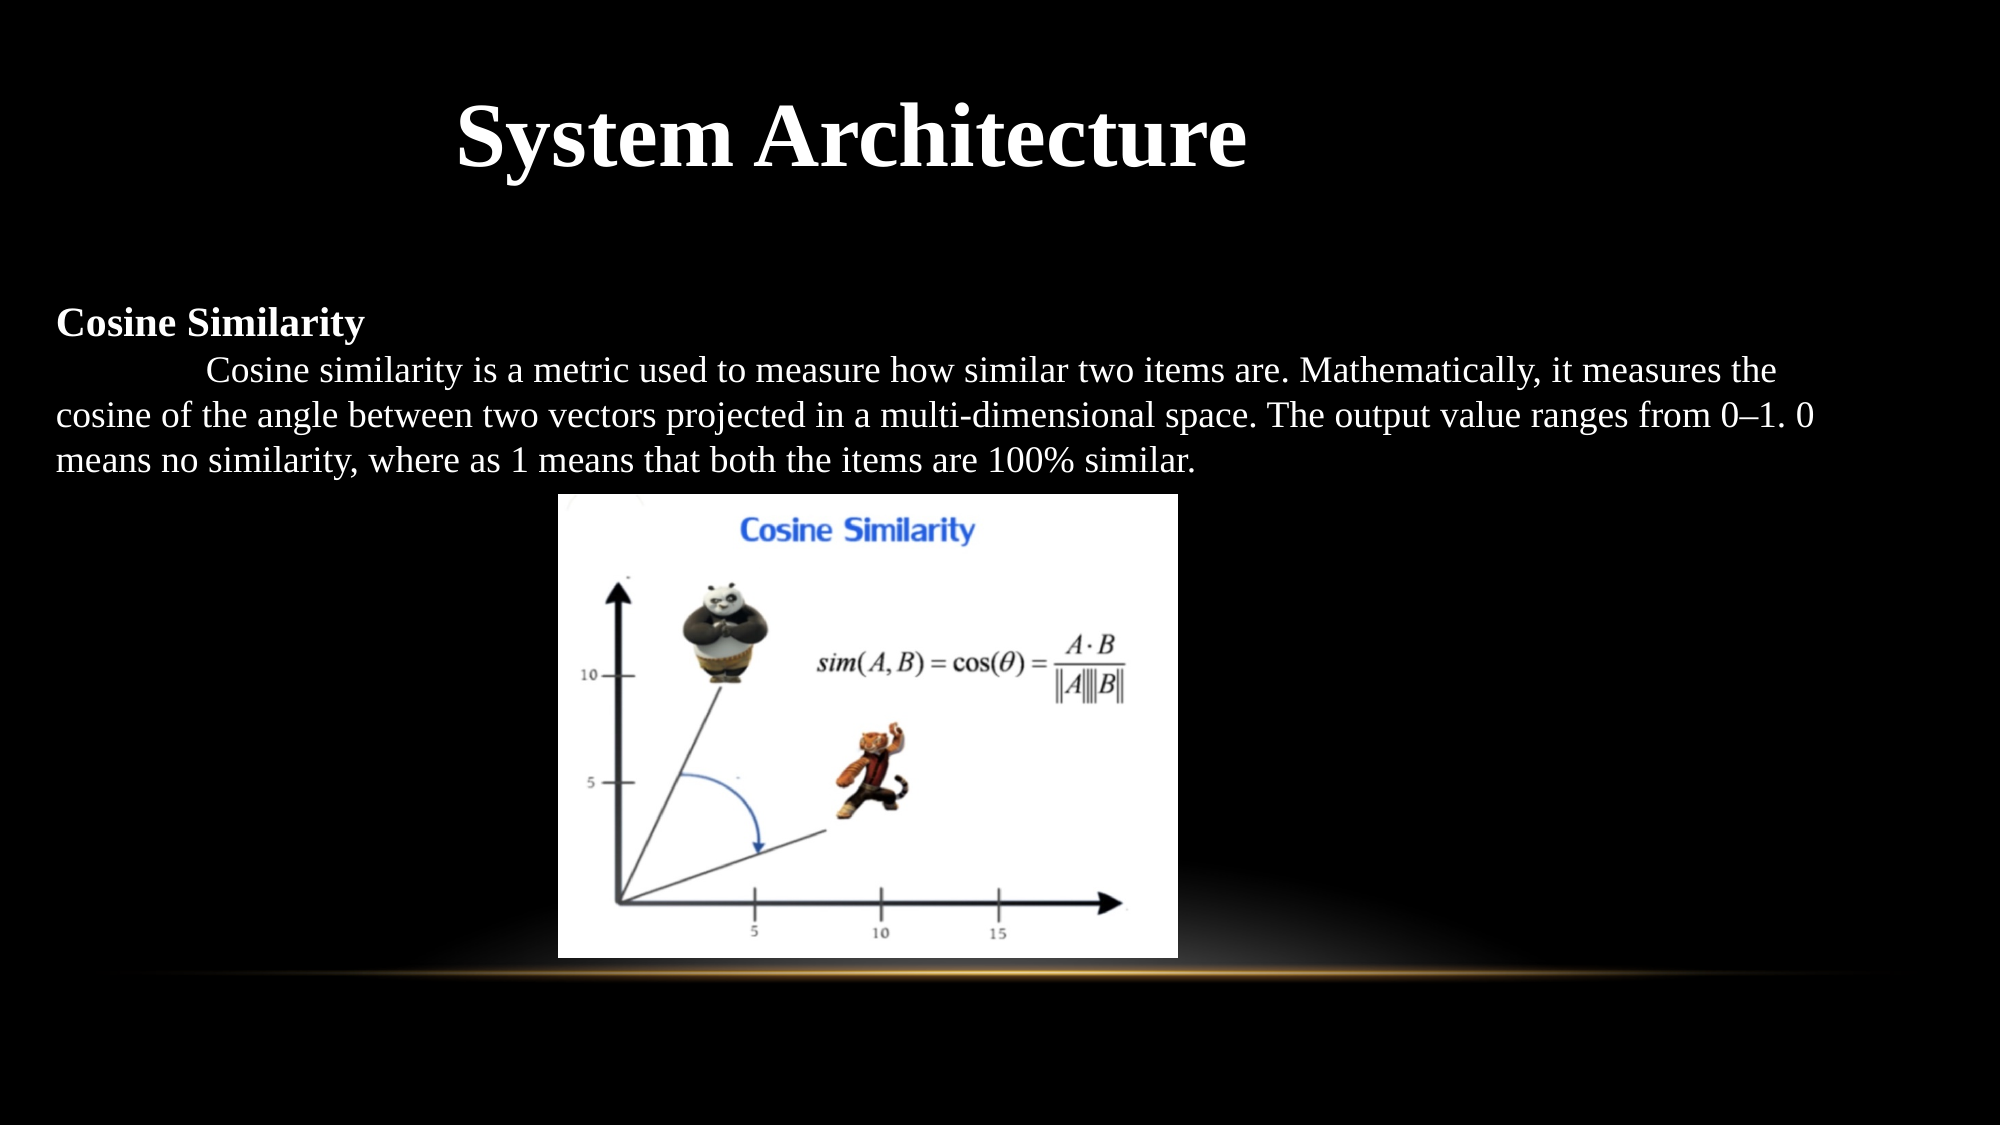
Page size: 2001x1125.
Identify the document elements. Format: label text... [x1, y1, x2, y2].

text_box System Architecture Cosine Similarity Cosine similarity is a metric used to measure how similar two items are. Mathematically, it measures the cosine of the angle between two vectors projected in a multi-dimensional space. The output value ranges from 0–1. 0 means no similarity, where as 1 means that both the items are 100% similar. [41, 67, 1892, 578]
picture [0, 0, 2000, 1125]
